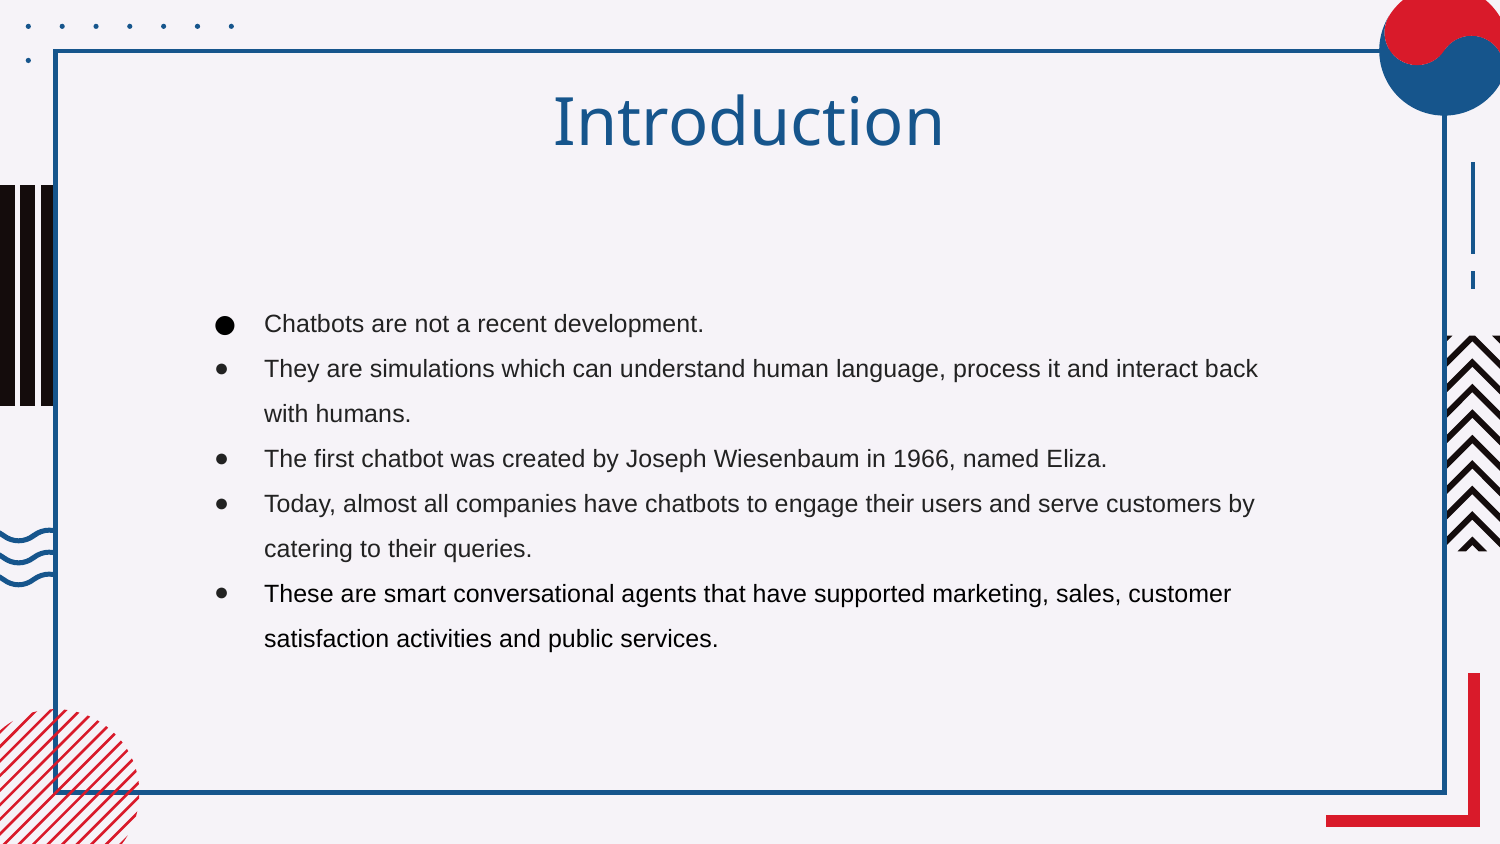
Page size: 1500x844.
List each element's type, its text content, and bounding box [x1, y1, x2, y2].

title Introduction [118, 63, 1382, 161]
text_box Chatbots are not a recent development. They are simulations which can understand human language, process it and interact back with humans. The first chatbot was created by Joseph Wiesenbaum in 1966, named Eliza. Today, almost all companies have chatbots to engage their users and serve customers by catering to their queries. These are smart conversational agents that have supported marketing, sales, customer satisfaction activities and public services. [174, 277, 1326, 667]
